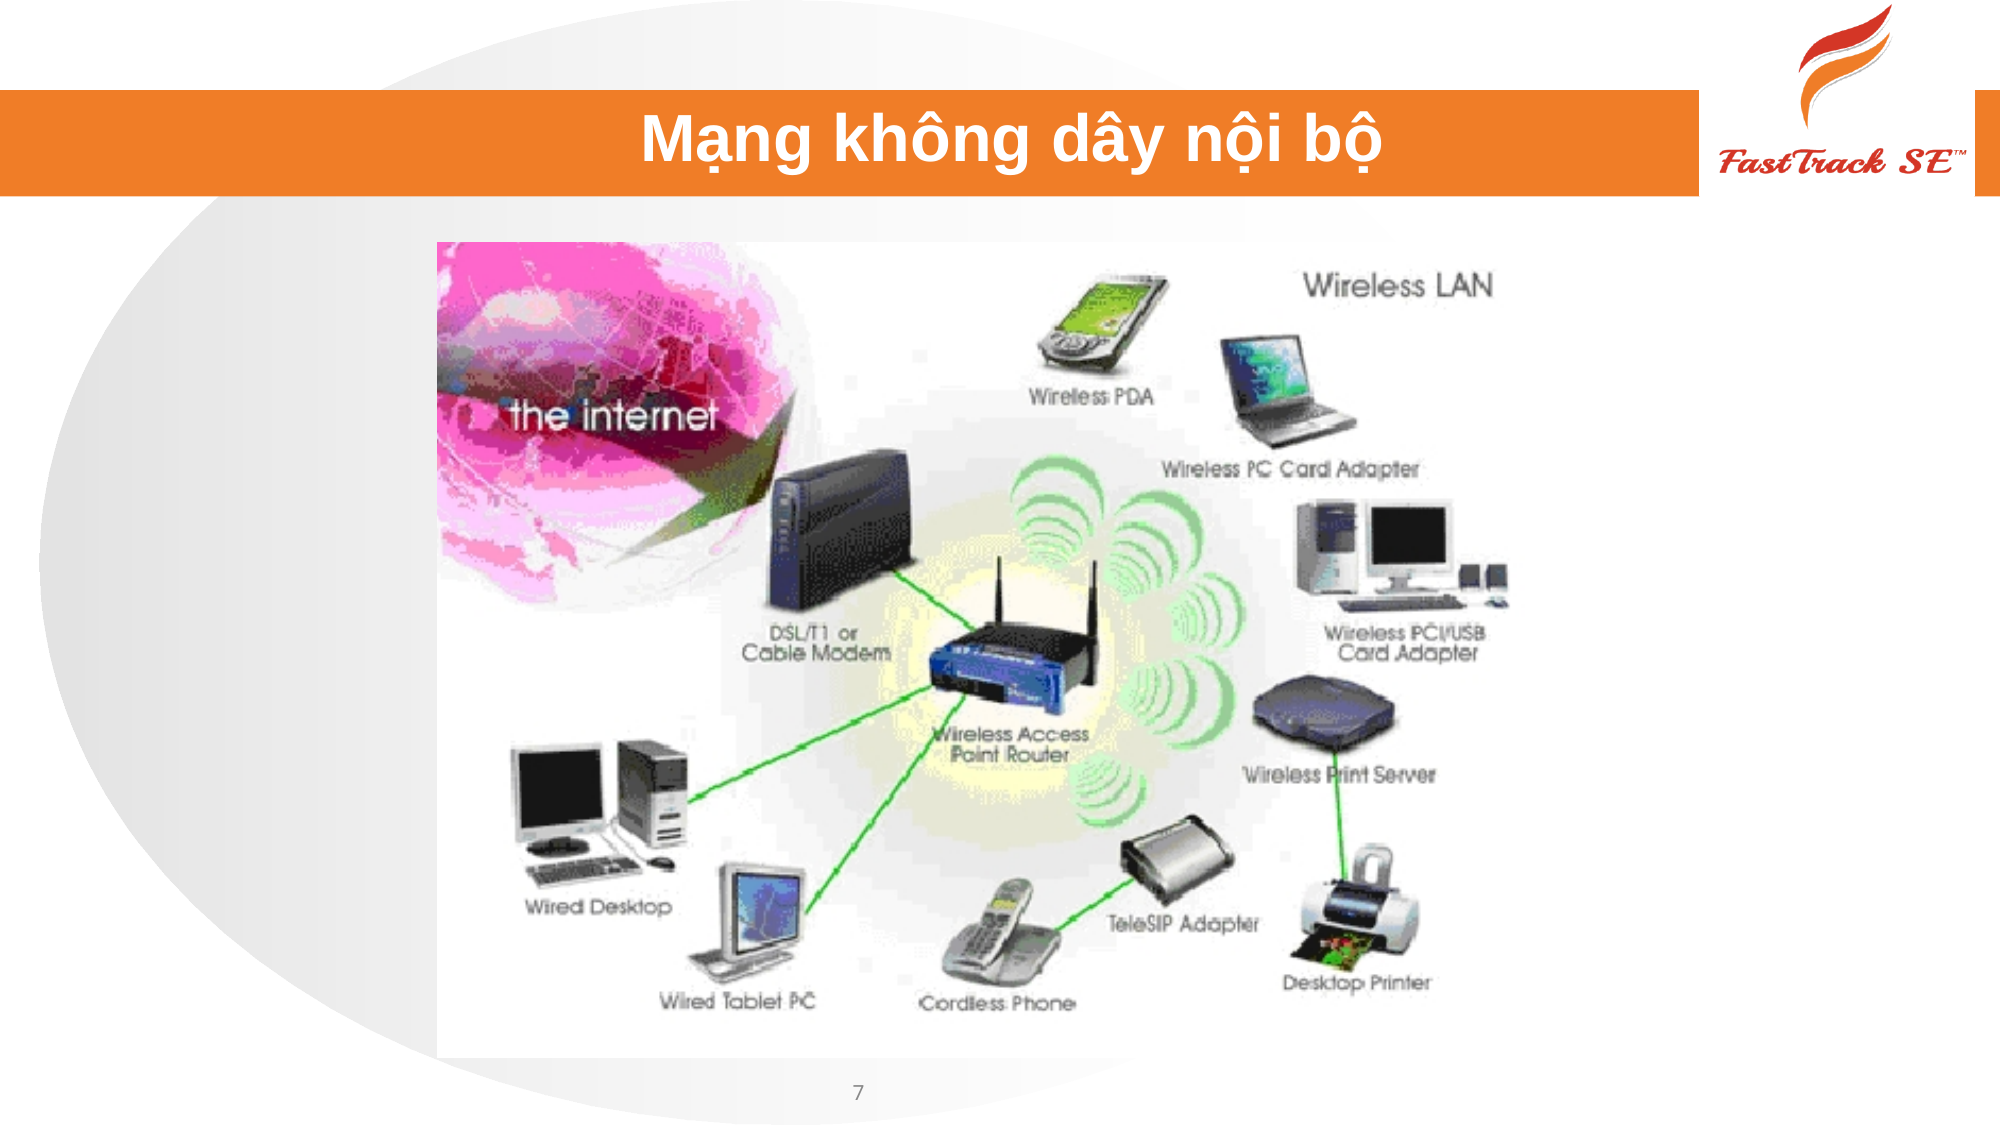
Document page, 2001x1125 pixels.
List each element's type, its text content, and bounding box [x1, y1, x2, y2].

title Mạng không dây nội bộ [360, 40, 1664, 229]
picture [437, 242, 1526, 1059]
slide_number 7 [766, 1071, 950, 1115]
picture [1700, 0, 1975, 192]
